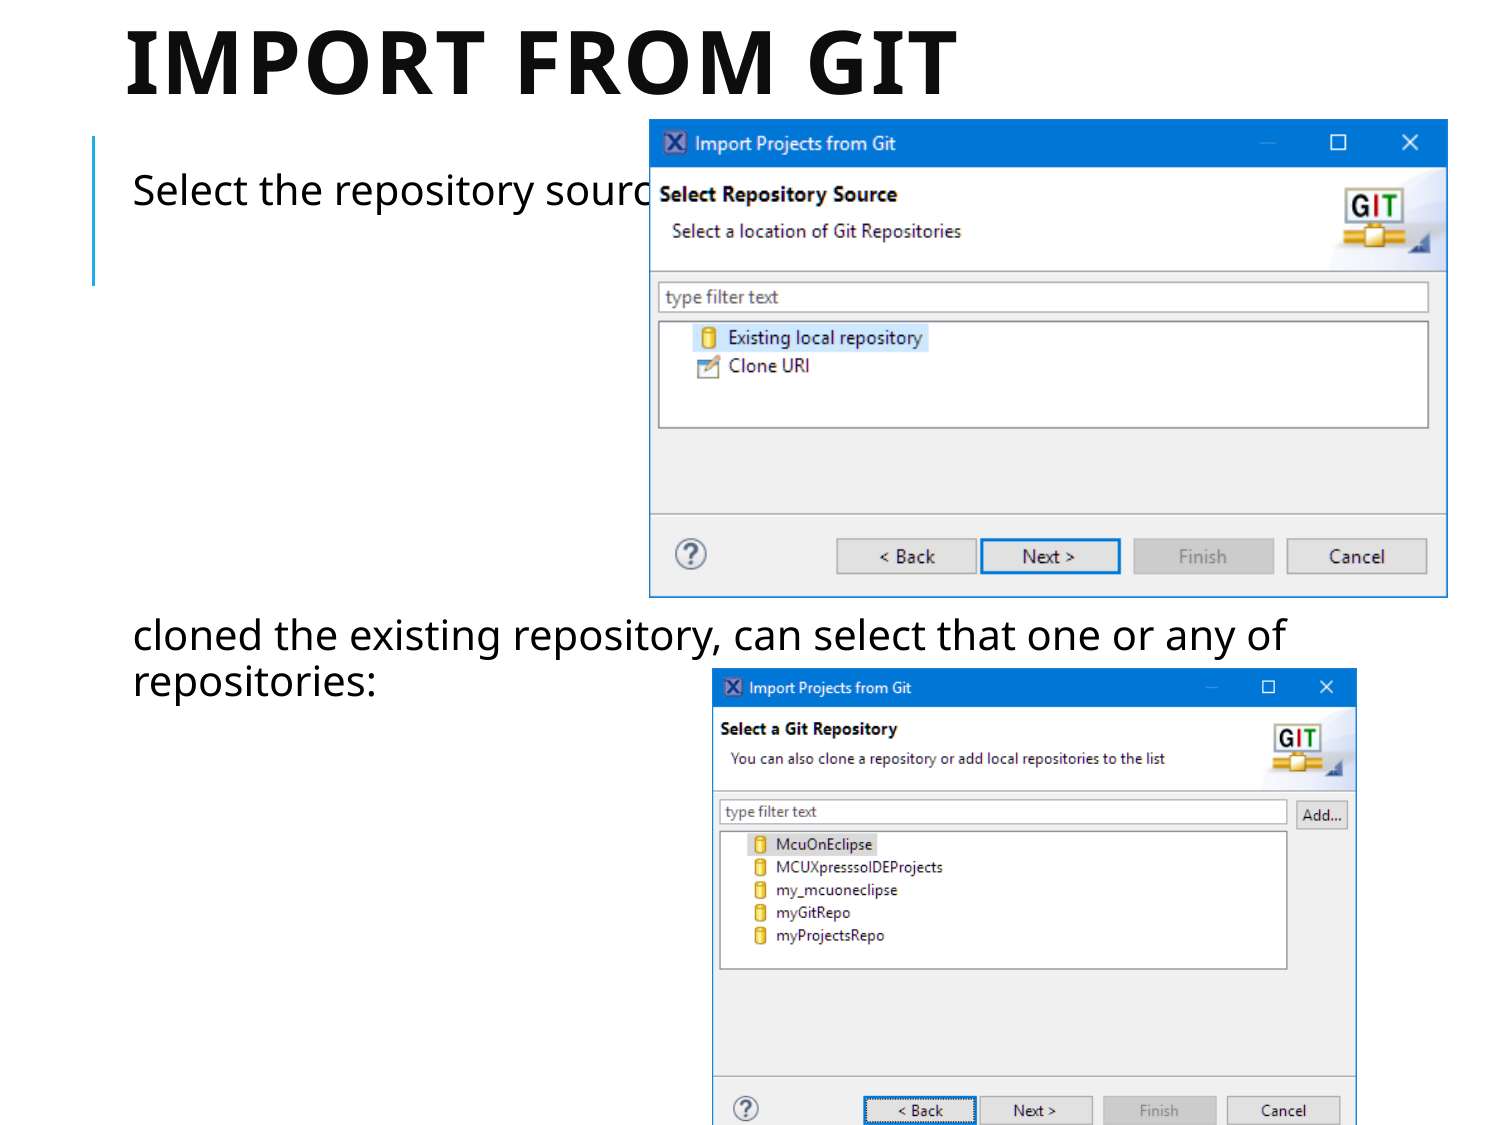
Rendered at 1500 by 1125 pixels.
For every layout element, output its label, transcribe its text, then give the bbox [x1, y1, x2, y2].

list Select the repository source: cloned the existing repository, can select that one or any of repositories: [109, 161, 1447, 1125]
title Import from Git [109, 19, 1306, 120]
picture [648, 119, 1448, 598]
picture [712, 668, 1357, 1125]
